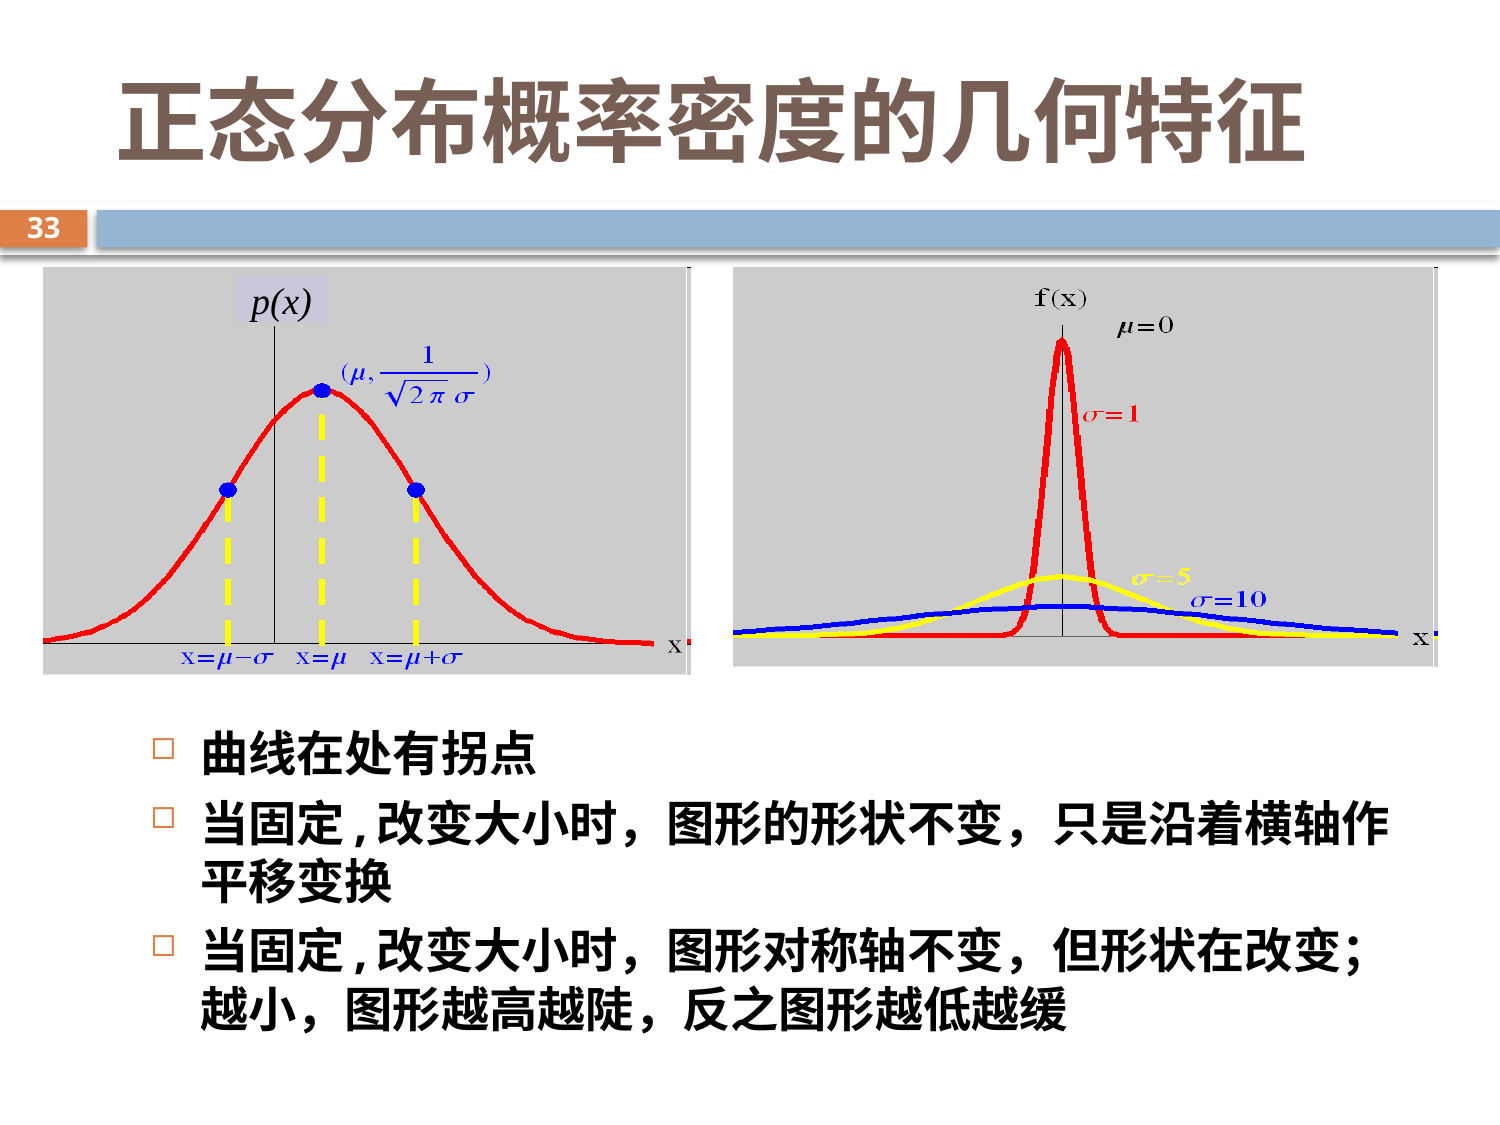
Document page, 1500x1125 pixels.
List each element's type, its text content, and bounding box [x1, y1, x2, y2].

title 正态分布概率密度的几何特征 [100, 37, 1438, 200]
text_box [43, 266, 692, 675]
slide_number 33 [0, 208, 88, 249]
picture [732, 266, 1439, 667]
